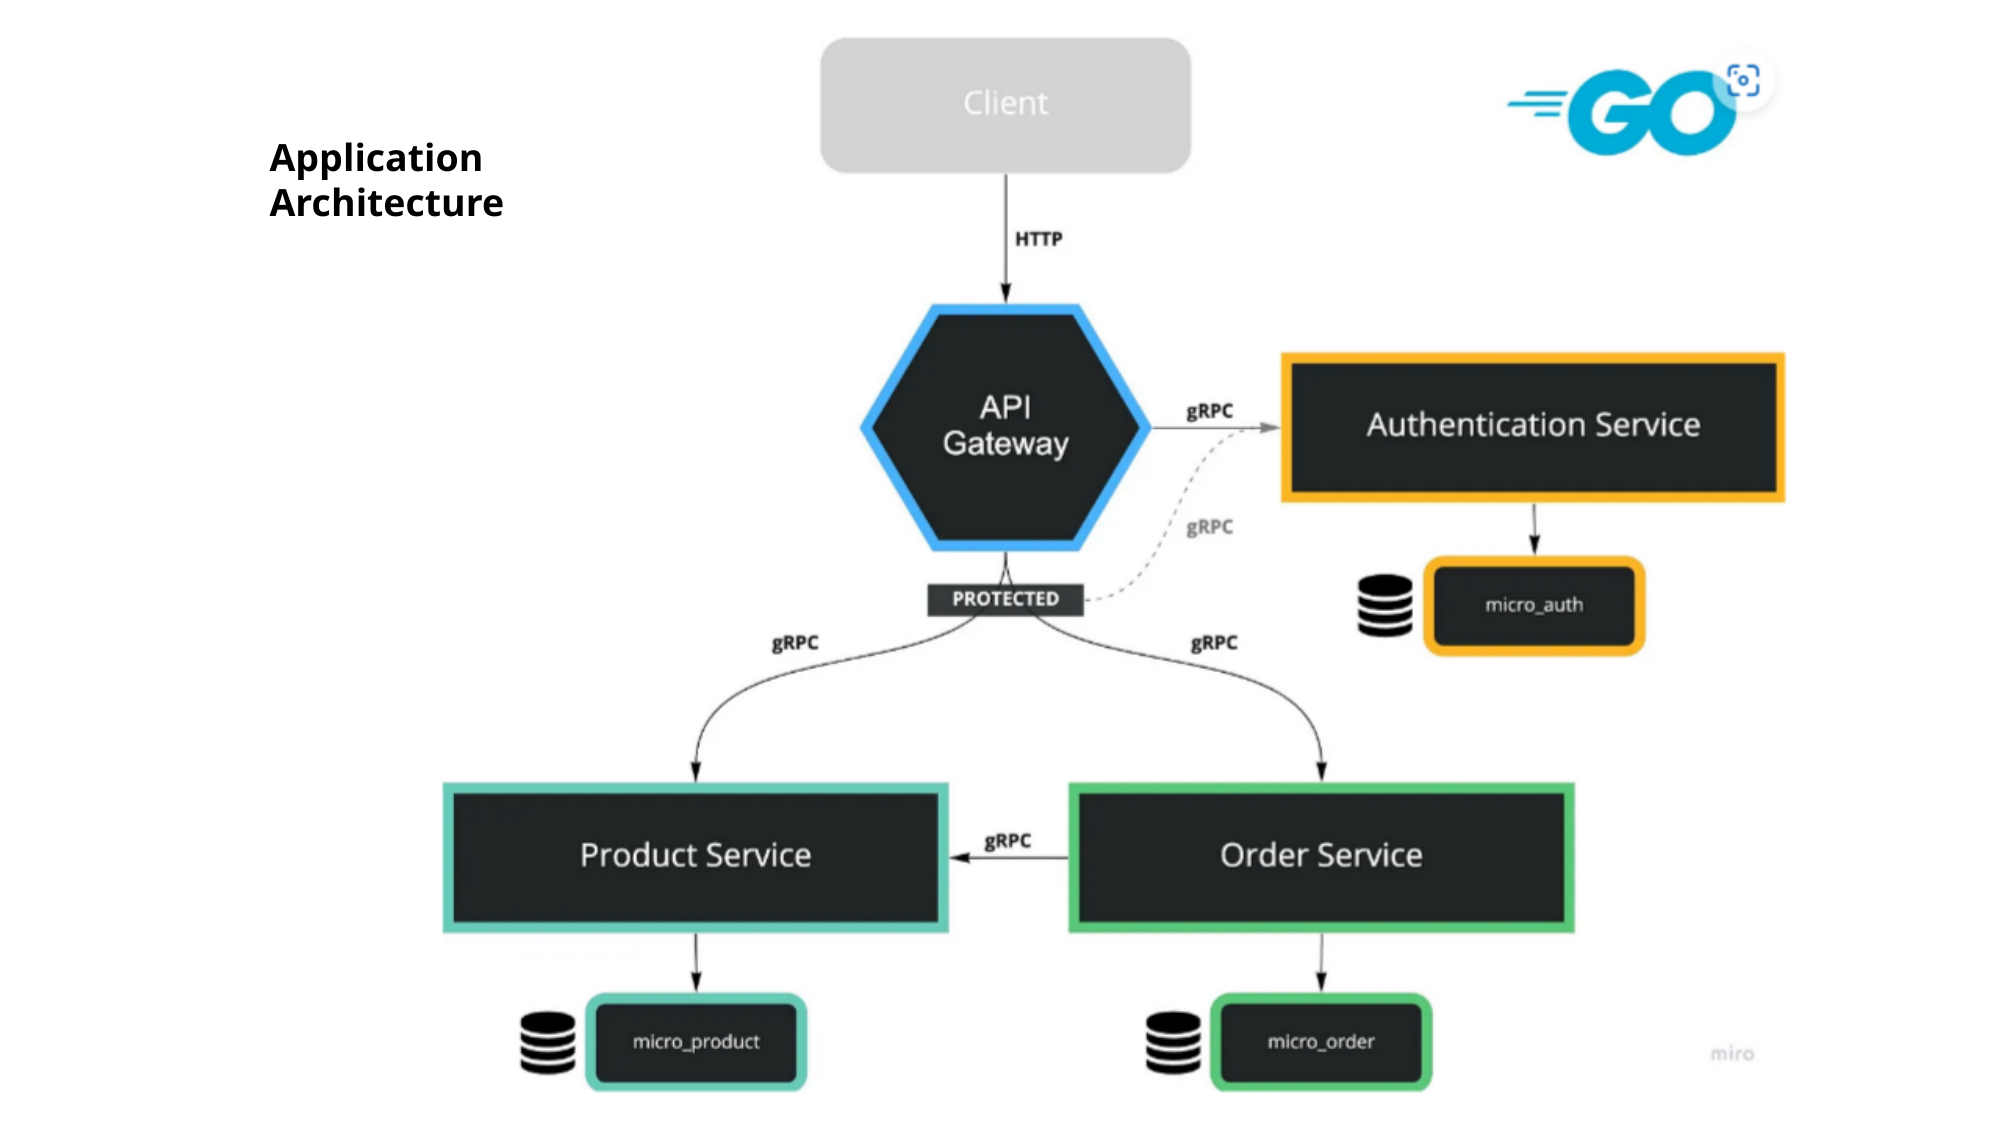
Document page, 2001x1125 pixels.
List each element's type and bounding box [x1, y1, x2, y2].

picture [135, 15, 1865, 1110]
